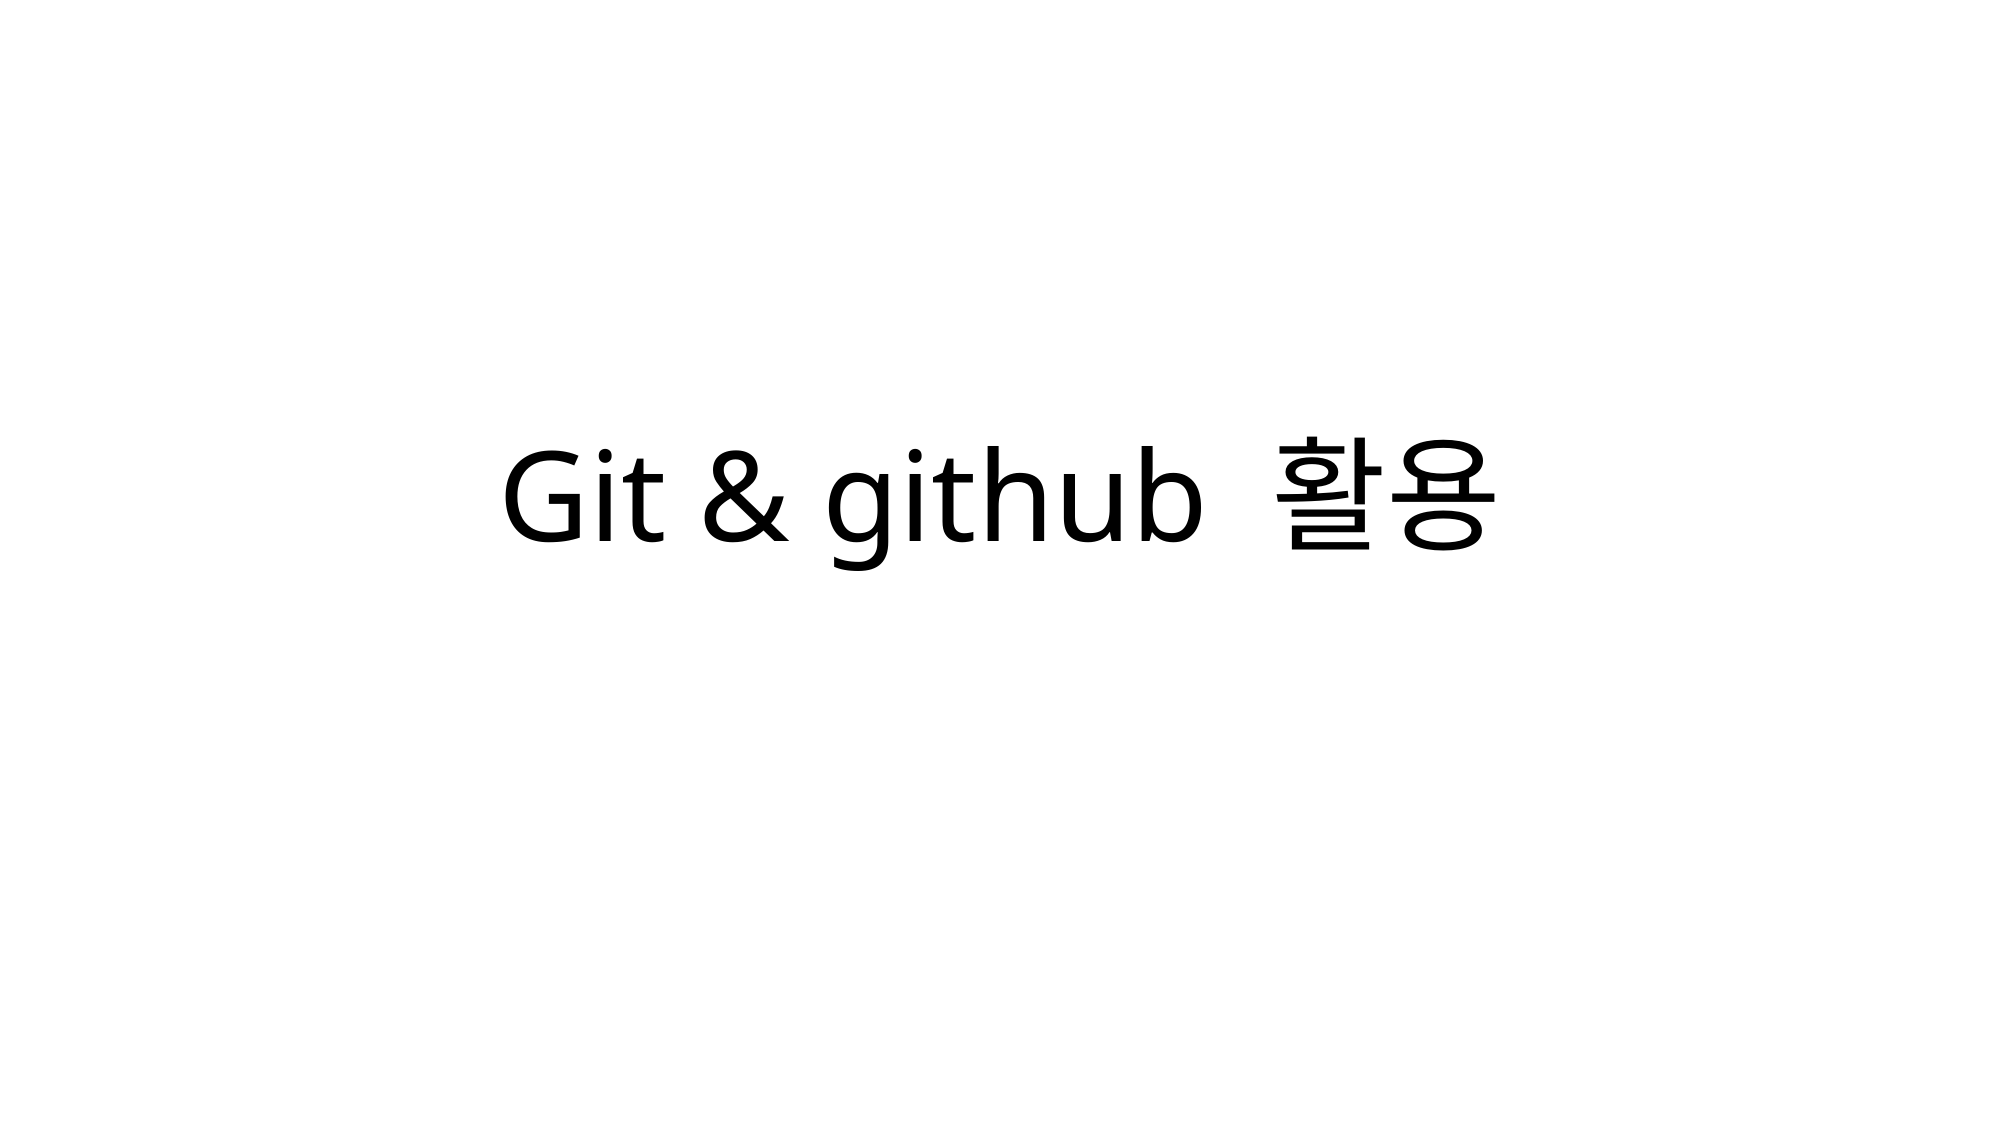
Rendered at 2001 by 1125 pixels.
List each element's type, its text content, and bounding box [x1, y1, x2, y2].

title Git & github 활용 [249, 184, 1750, 576]
